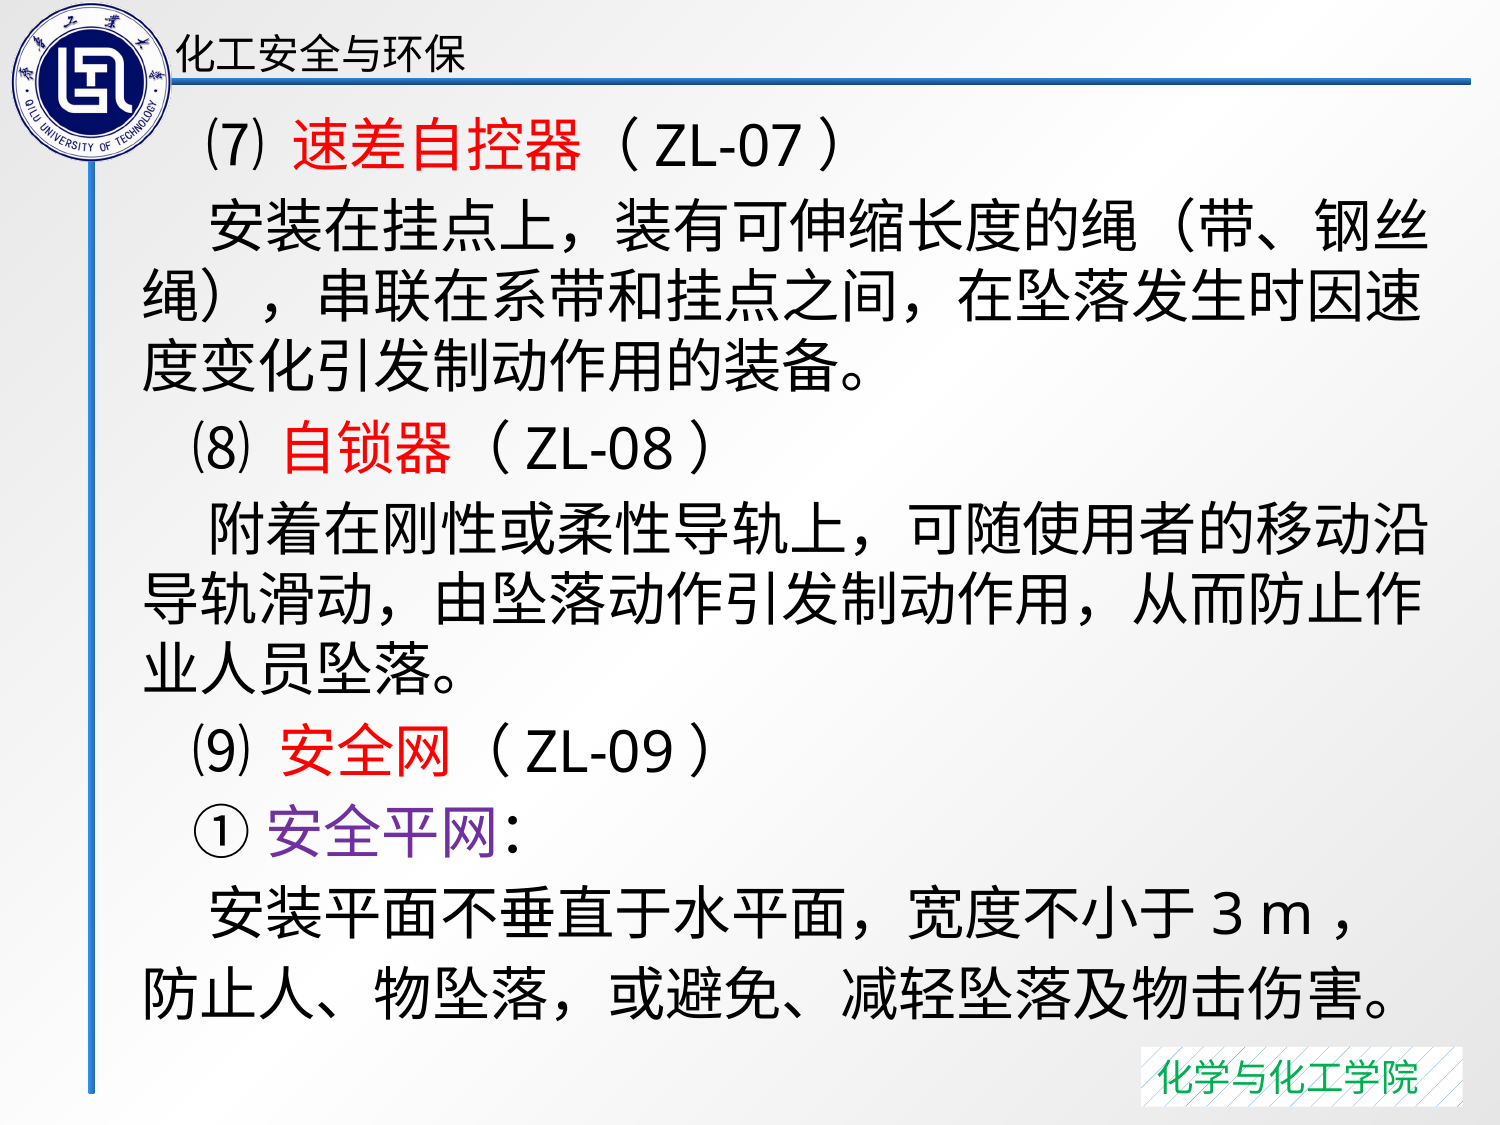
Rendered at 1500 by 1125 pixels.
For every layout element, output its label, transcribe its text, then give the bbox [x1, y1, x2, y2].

list ⑺ 速差自控器（ZL-07） 安装在挂点上，装有可伸缩长度的绳（带、钢丝绳），串联在系带和挂点之间，在坠落发生时因速度变化引发制动作用的装备。 ⑻ 自锁器（ZL-08） 附着在刚性或柔性导轨上，可随使用者的移动沿导轨滑动，由坠落动作引发制动作用，从而防止作业人员坠落。 ⑼ 安全网（ZL-09） ①安全平网： 安装平面不垂直于水平面，宽度不小于3 m， 防止人、物坠落，或避免、减轻坠落及物击伤害。 [125, 99, 1471, 1048]
picture [11, 2, 172, 162]
